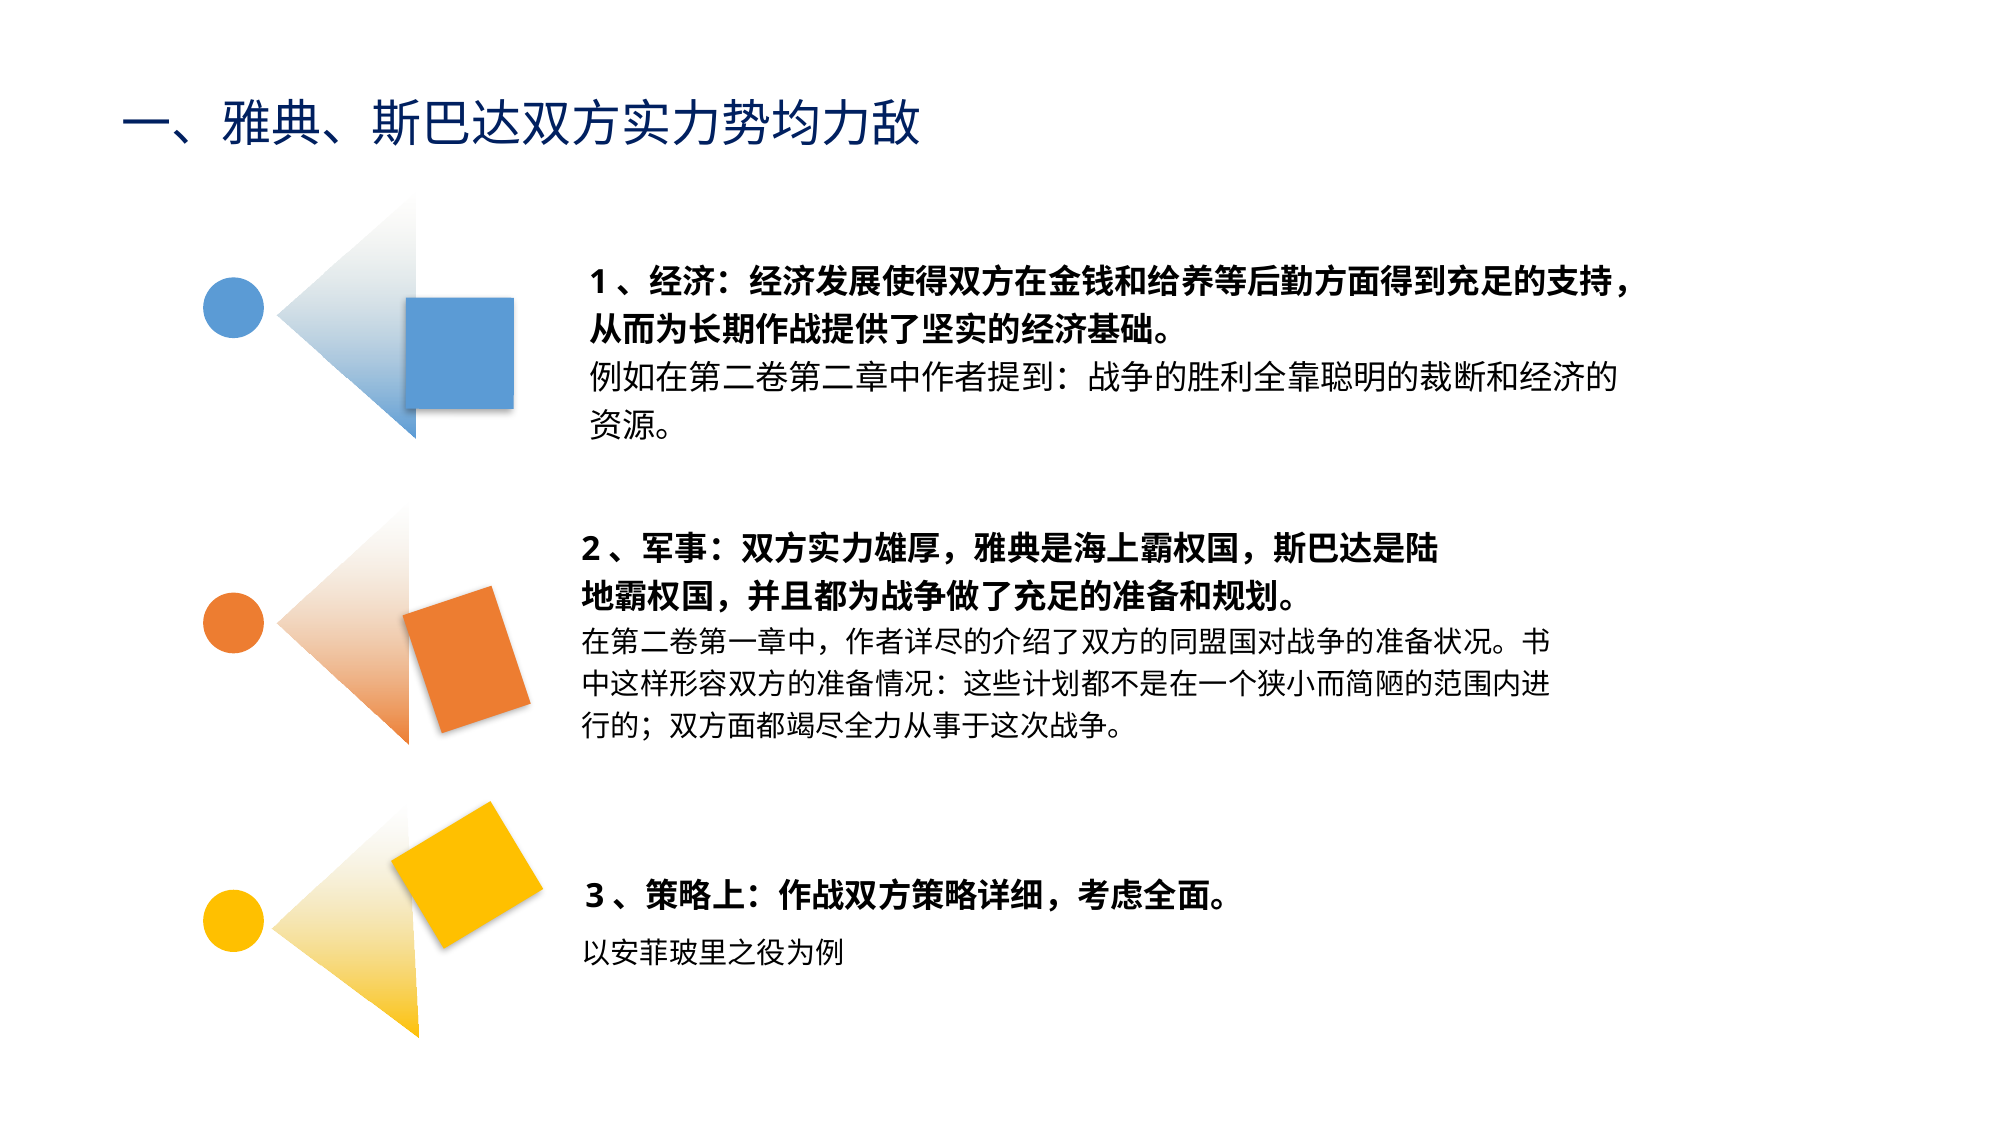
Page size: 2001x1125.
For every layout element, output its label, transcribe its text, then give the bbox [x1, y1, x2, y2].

text_box 一、雅典、斯巴达双方实力势均力敌 [121, 54, 1110, 188]
text_box 以安菲玻里之役为例 [566, 919, 1567, 977]
text_box 3、策略上：作战双方策略详细，考虑全面。 [570, 859, 1611, 922]
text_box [206, 191, 528, 1039]
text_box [570, 215, 1657, 451]
text_box 在第二卷第一章中，作者详尽的介绍了双方的同盟国对战争的准备状况。书中这样形容双方的准备情况：这些计划都不是在一个狭小而简陋的范围内进行的；双方面都竭尽全力从事于这次战争。 [566, 609, 1567, 798]
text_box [566, 511, 1455, 700]
